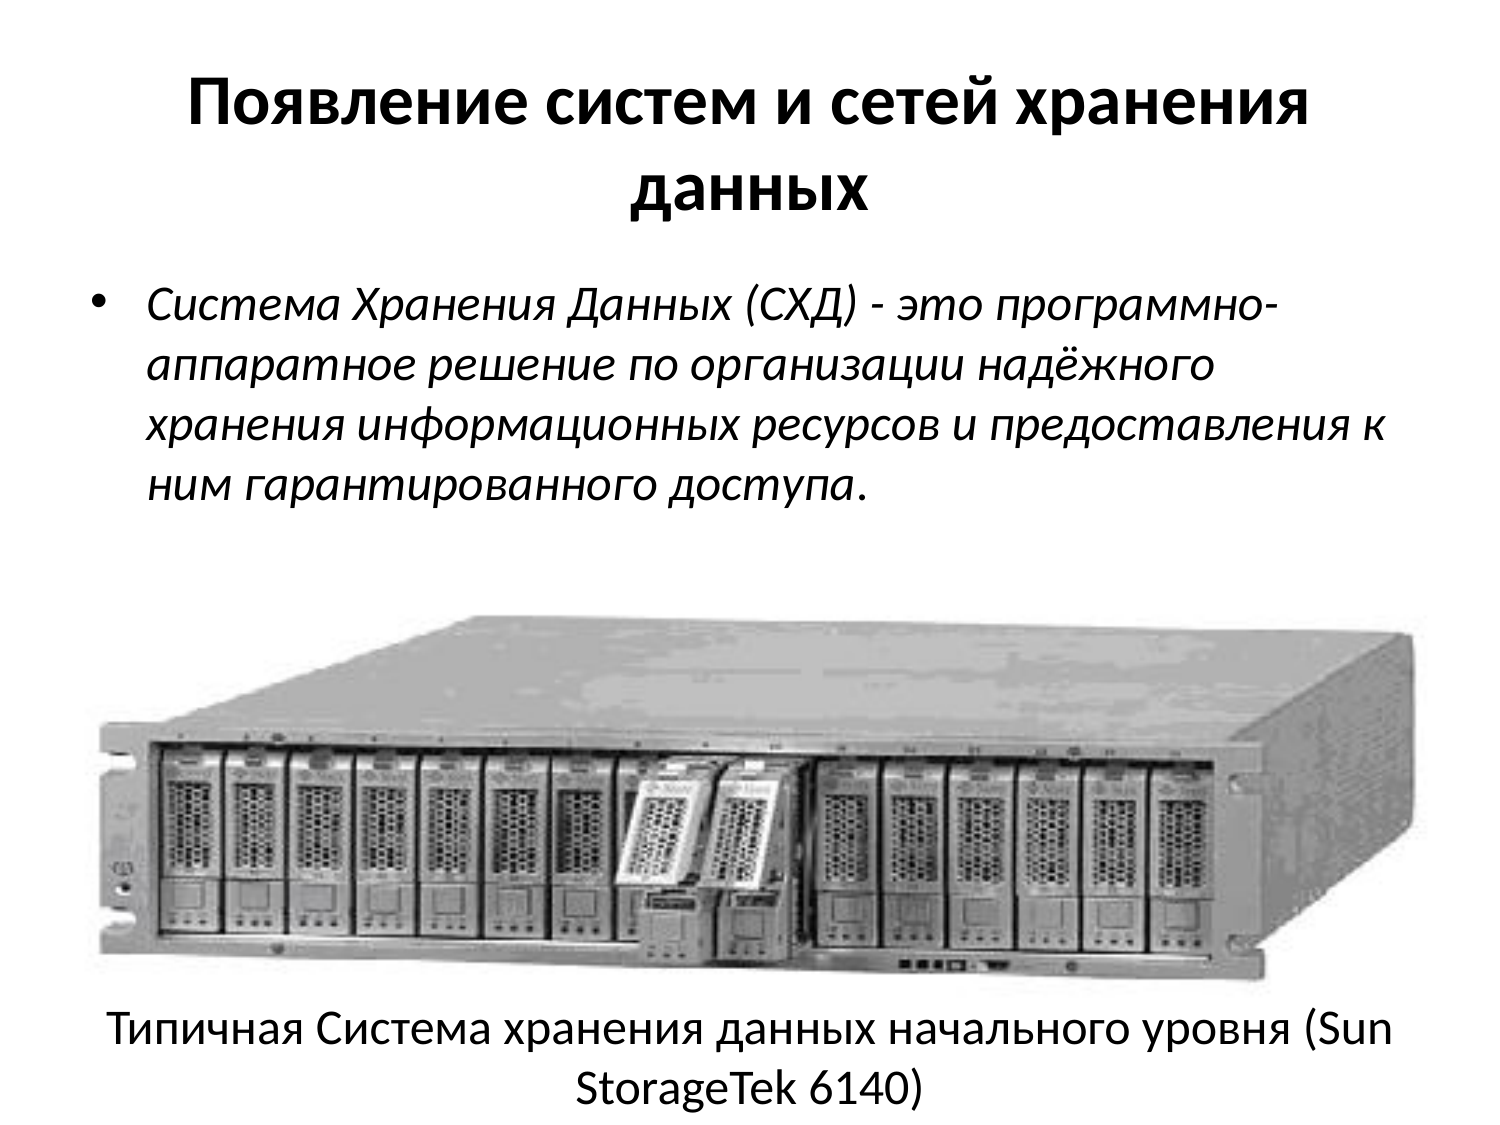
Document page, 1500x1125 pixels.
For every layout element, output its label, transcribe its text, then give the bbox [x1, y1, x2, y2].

title Появление систем и сетей хранения данных [75, 45, 1425, 233]
picture [64, 526, 1436, 1011]
list Система Хранения Данных (СХД) - это программно-аппаратное решение по организации надёжного хранения информационных ресурсов и предоставления к ним гарантированного доступа. [75, 262, 1425, 525]
text_box Типичная Система хранения данных начального уровня (Sun StorageTek 6140) [64, 1018, 1436, 1123]
